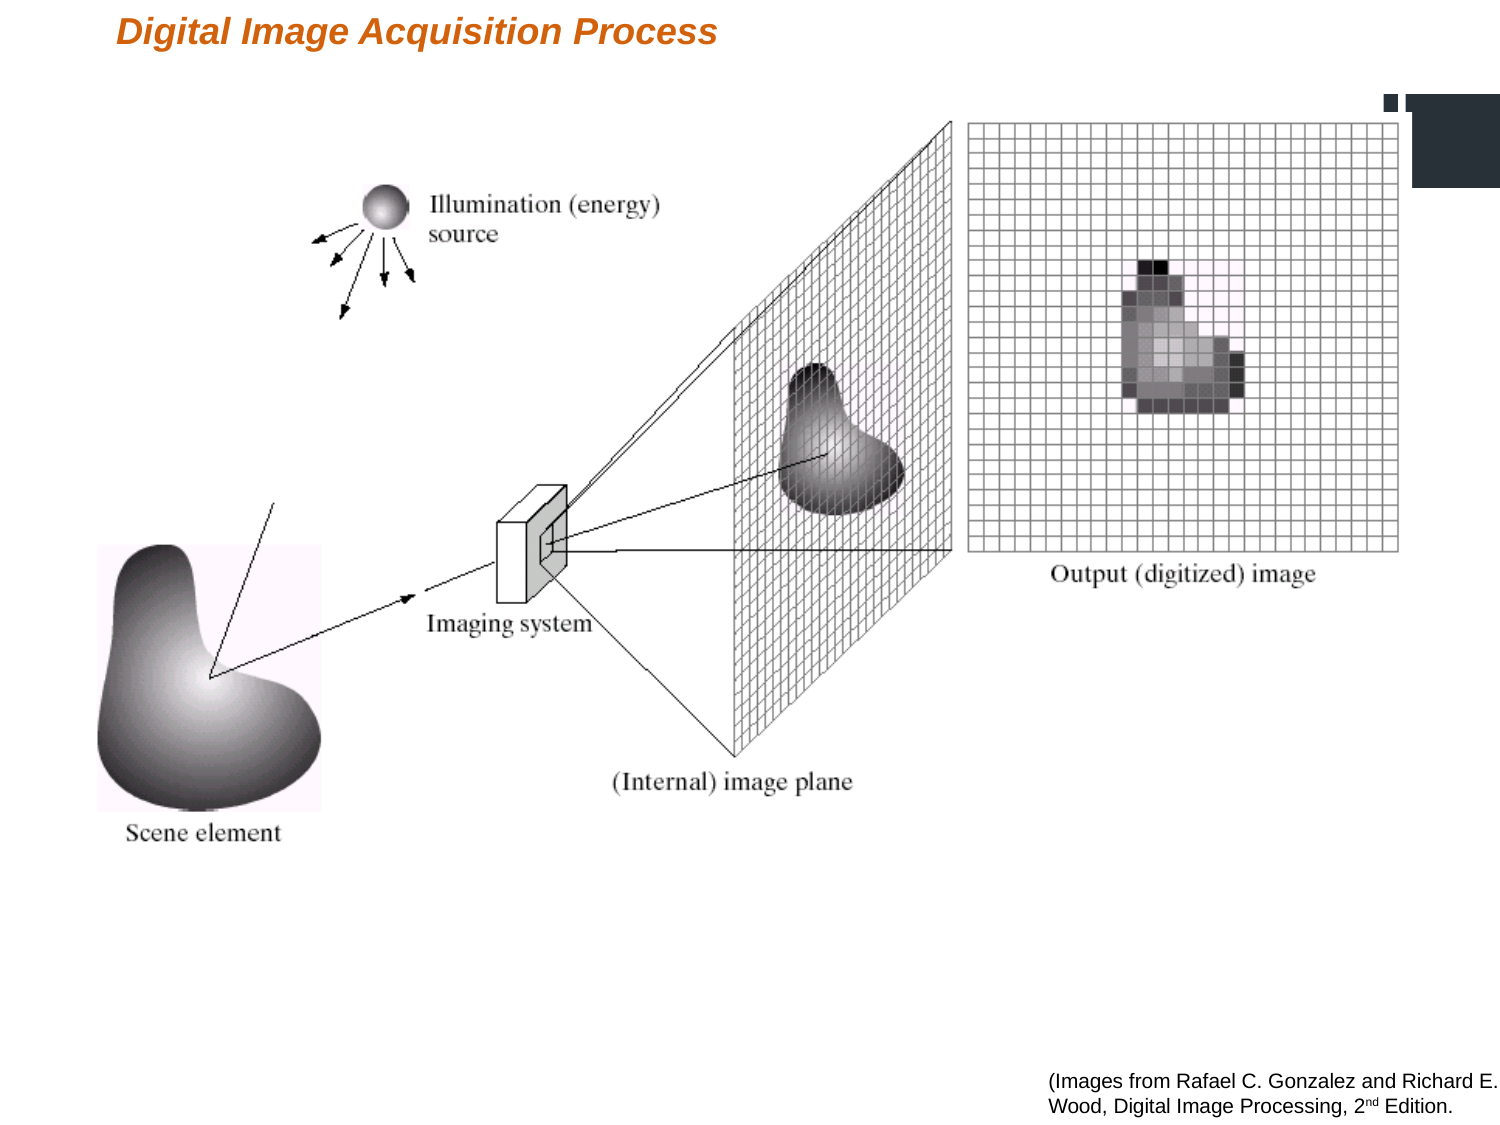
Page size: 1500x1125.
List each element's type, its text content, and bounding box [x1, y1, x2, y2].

picture [86, 111, 1413, 882]
text_box (Images from Rafael C. Gonzalez and Richard E. Wood, Digital Image Processing, 2nd Edition. [1033, 1059, 1500, 1125]
text_box Digital Image Acquisition Process [101, 0, 734, 60]
